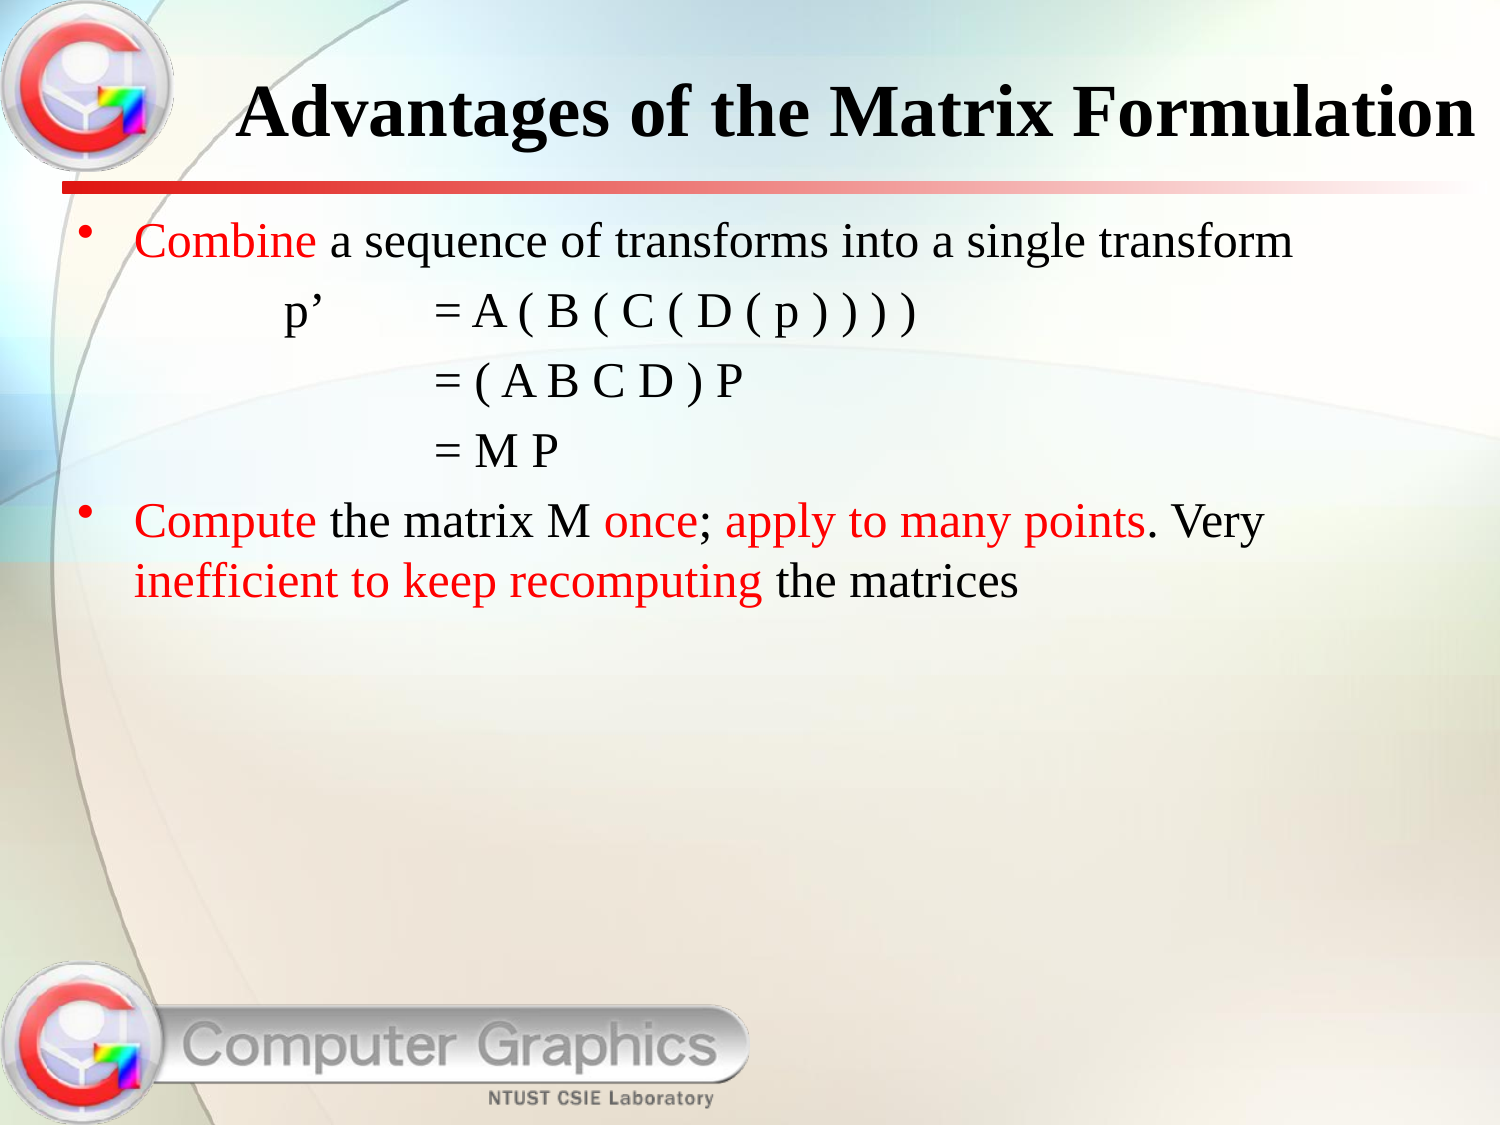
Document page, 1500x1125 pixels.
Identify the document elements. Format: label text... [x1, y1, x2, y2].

title Advantages of the Matrix Formulation [212, 24, 1500, 188]
list Combine a sequence of transforms into a single transform p’ = A ( B ( C ( D ( p ) ) ) ) = ( A B C D ) P = M P Compute the matrix M once; apply to many points. Very inefficient to keep recomputing the matrices [62, 199, 1463, 1001]
picture [0, 0, 1500, 1125]
